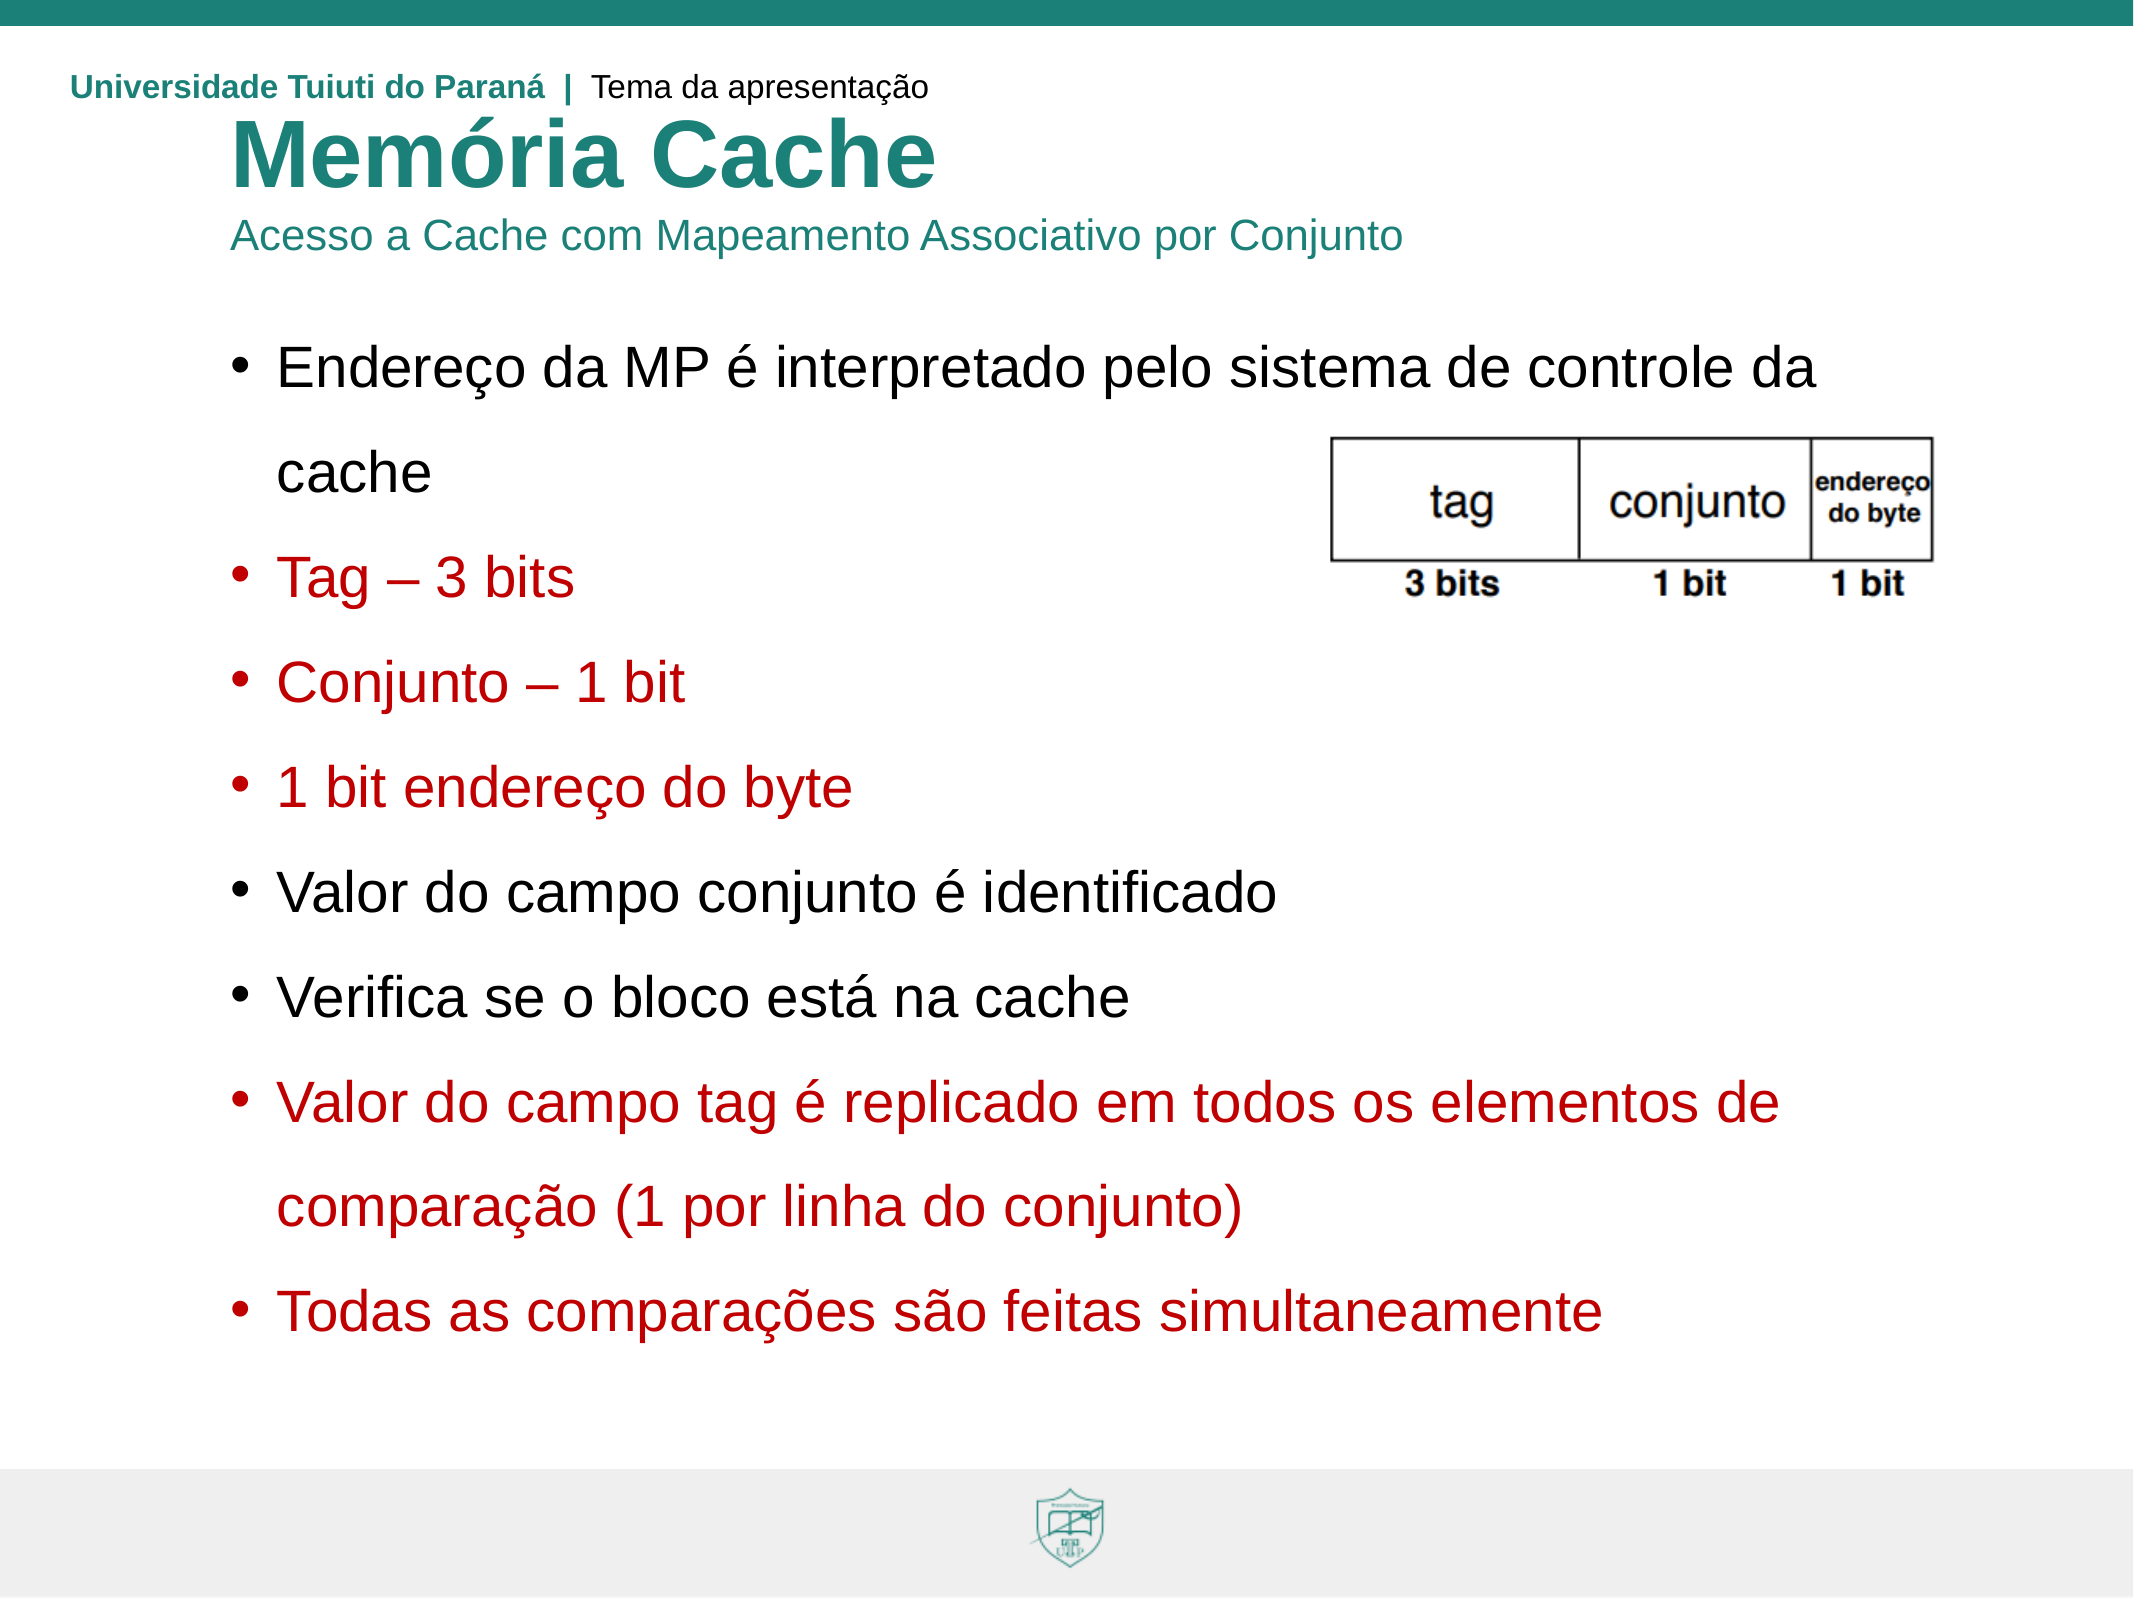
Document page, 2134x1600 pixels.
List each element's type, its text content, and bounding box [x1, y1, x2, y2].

picture [1304, 412, 1975, 629]
picture [0, 0, 2134, 26]
picture [0, 1469, 2134, 1598]
text_box Universidade Tuiuti do Paraná | Tema da apresentação [63, 59, 936, 112]
text_box Memória Cache Acesso a Cache com Mapeamento Associativo por Conjunto Endereço da MP é interpretado pelo sistema de controle da cache Tag – 3 bits Conjunto – 1 bit 1 bit endereço do byte Valor do campo conjunto é identificado Verifica se o bloco está na cache Valor do campo tag é replicado em todos os elementos de comparação (1 por linha do conjunto) Todas as comparações são feitas simultaneamente [223, 85, 1910, 1350]
